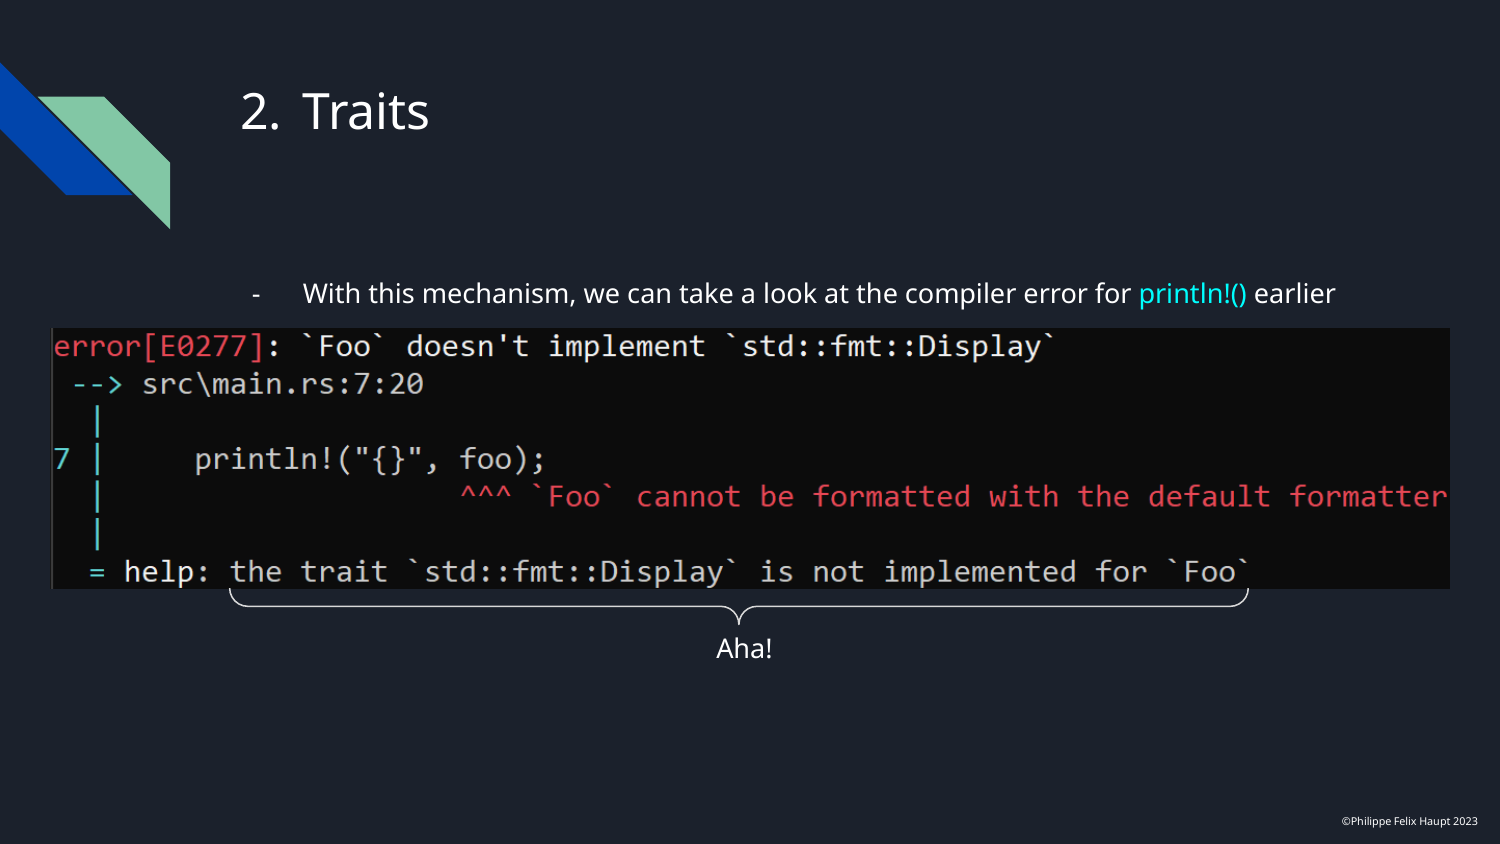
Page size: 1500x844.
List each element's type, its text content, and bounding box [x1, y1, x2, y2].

text_box ©Philippe Felix Haupt 2023 [1326, 801, 1500, 844]
list With this mechanism, we can take a look at the compiler error for println!() earlier [212, 257, 1368, 326]
picture [49, 328, 1451, 589]
text_box Aha! [701, 616, 863, 679]
title Traits [212, 64, 1368, 215]
text_box [232, 598, 1246, 616]
list With this mechanism, we can take a look at the compiler error for println!() earlier [212, 598, 1368, 735]
